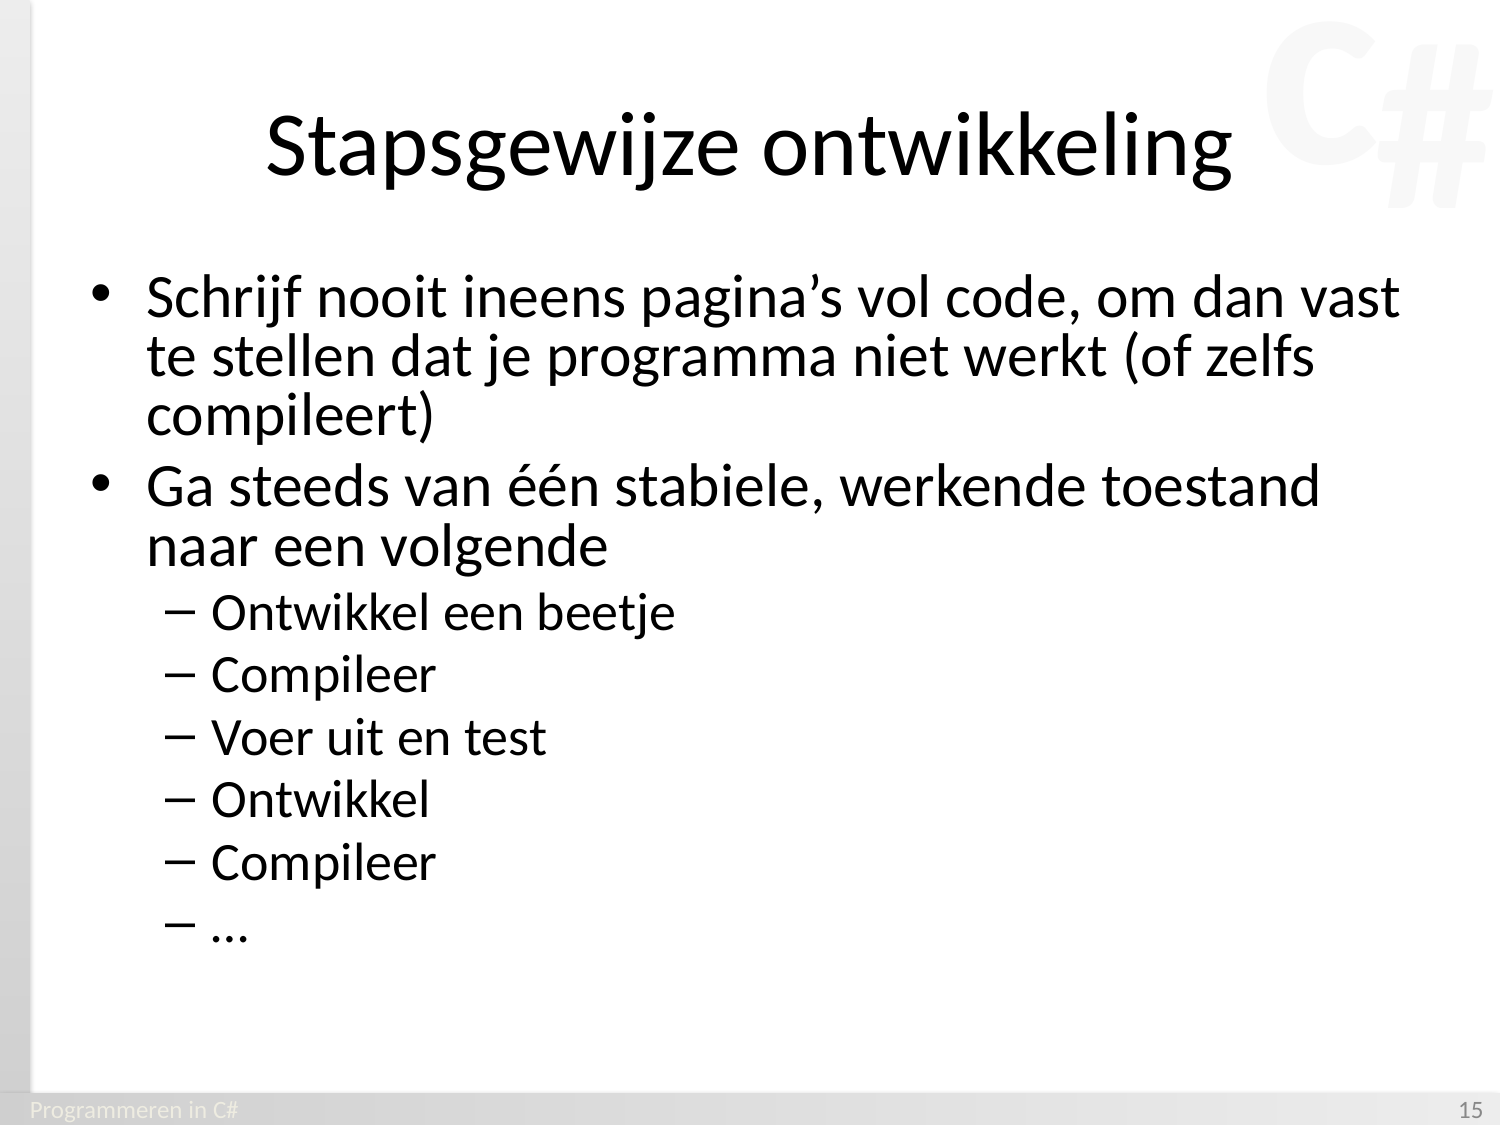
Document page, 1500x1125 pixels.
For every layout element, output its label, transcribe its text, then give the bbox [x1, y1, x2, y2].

title Stapsgewijze ontwikkeling [75, 45, 1425, 233]
list Schrijf nooit ineens pagina’s vol code, om dan vast te stellen dat je programma niet werkt (of zelfs compileert) Ga steeds van één stabiele, werkende toestand naar een volgende Ontwikkel een beetje Compileer Voer uit en test Ontwikkel Compileer … [75, 262, 1425, 1005]
footer Programmeren in C# [0, 1078, 372, 1125]
slide_number ‹#› [1148, 1078, 1499, 1125]
